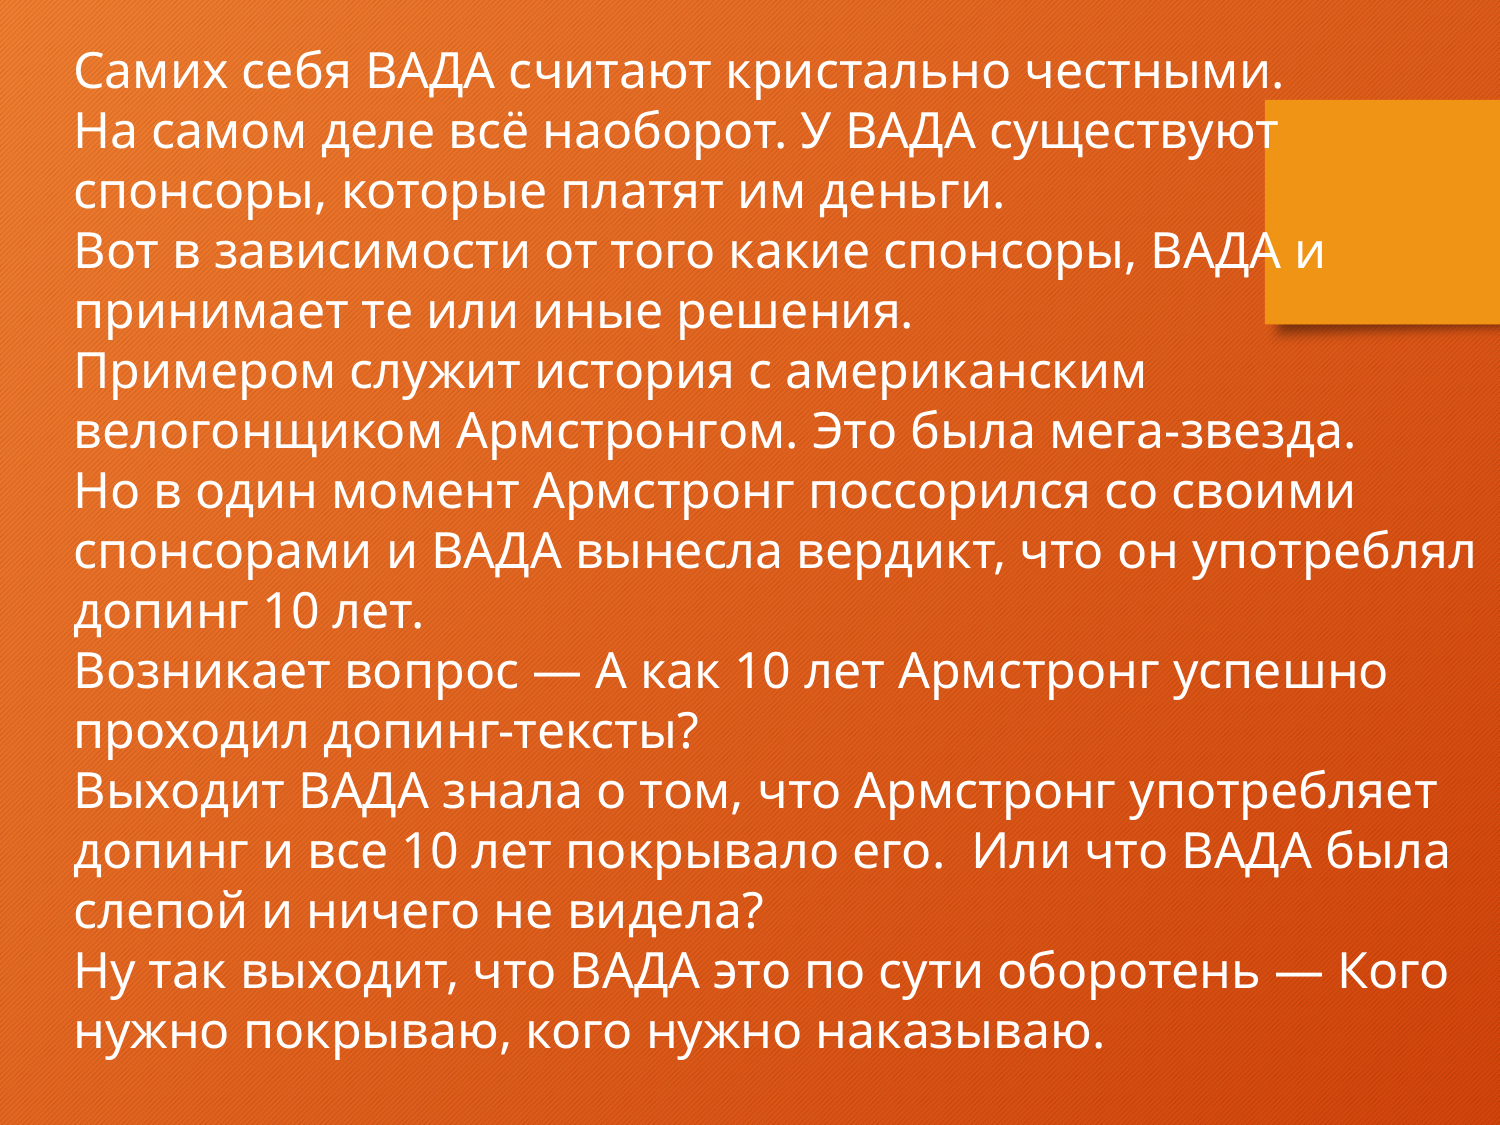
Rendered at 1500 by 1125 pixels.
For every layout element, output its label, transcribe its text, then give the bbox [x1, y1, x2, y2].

text_box Самих себя ВАДА считают кристально честными. На самом деле всё наоборот. У ВАДА существуют спонсоры, которые платят им деньги. Вот в зависимости от того какие спонсоры, ВАДА и принимает те или иные решения. Примером служит история с американским велогонщиком Армстронгом. Это была мега-звезда. Но в один момент Армстронг поссорился со своими спонсорами и ВАДА вынесла вердикт, что он употреблял допинг 10 лет. Возникает вопрос — А как 10 лет Армстронг успешно проходил допинг-тексты? Выходит ВАДА знала о том, что Армстронг употребляет допинг и все 10 лет покрывало его. Или что ВАДА была слепой и ничего не видела? Ну так выходит, что ВАДА это по сути оборотень — Кого нужно покрываю, кого нужно наказываю. [58, 30, 1500, 1066]
